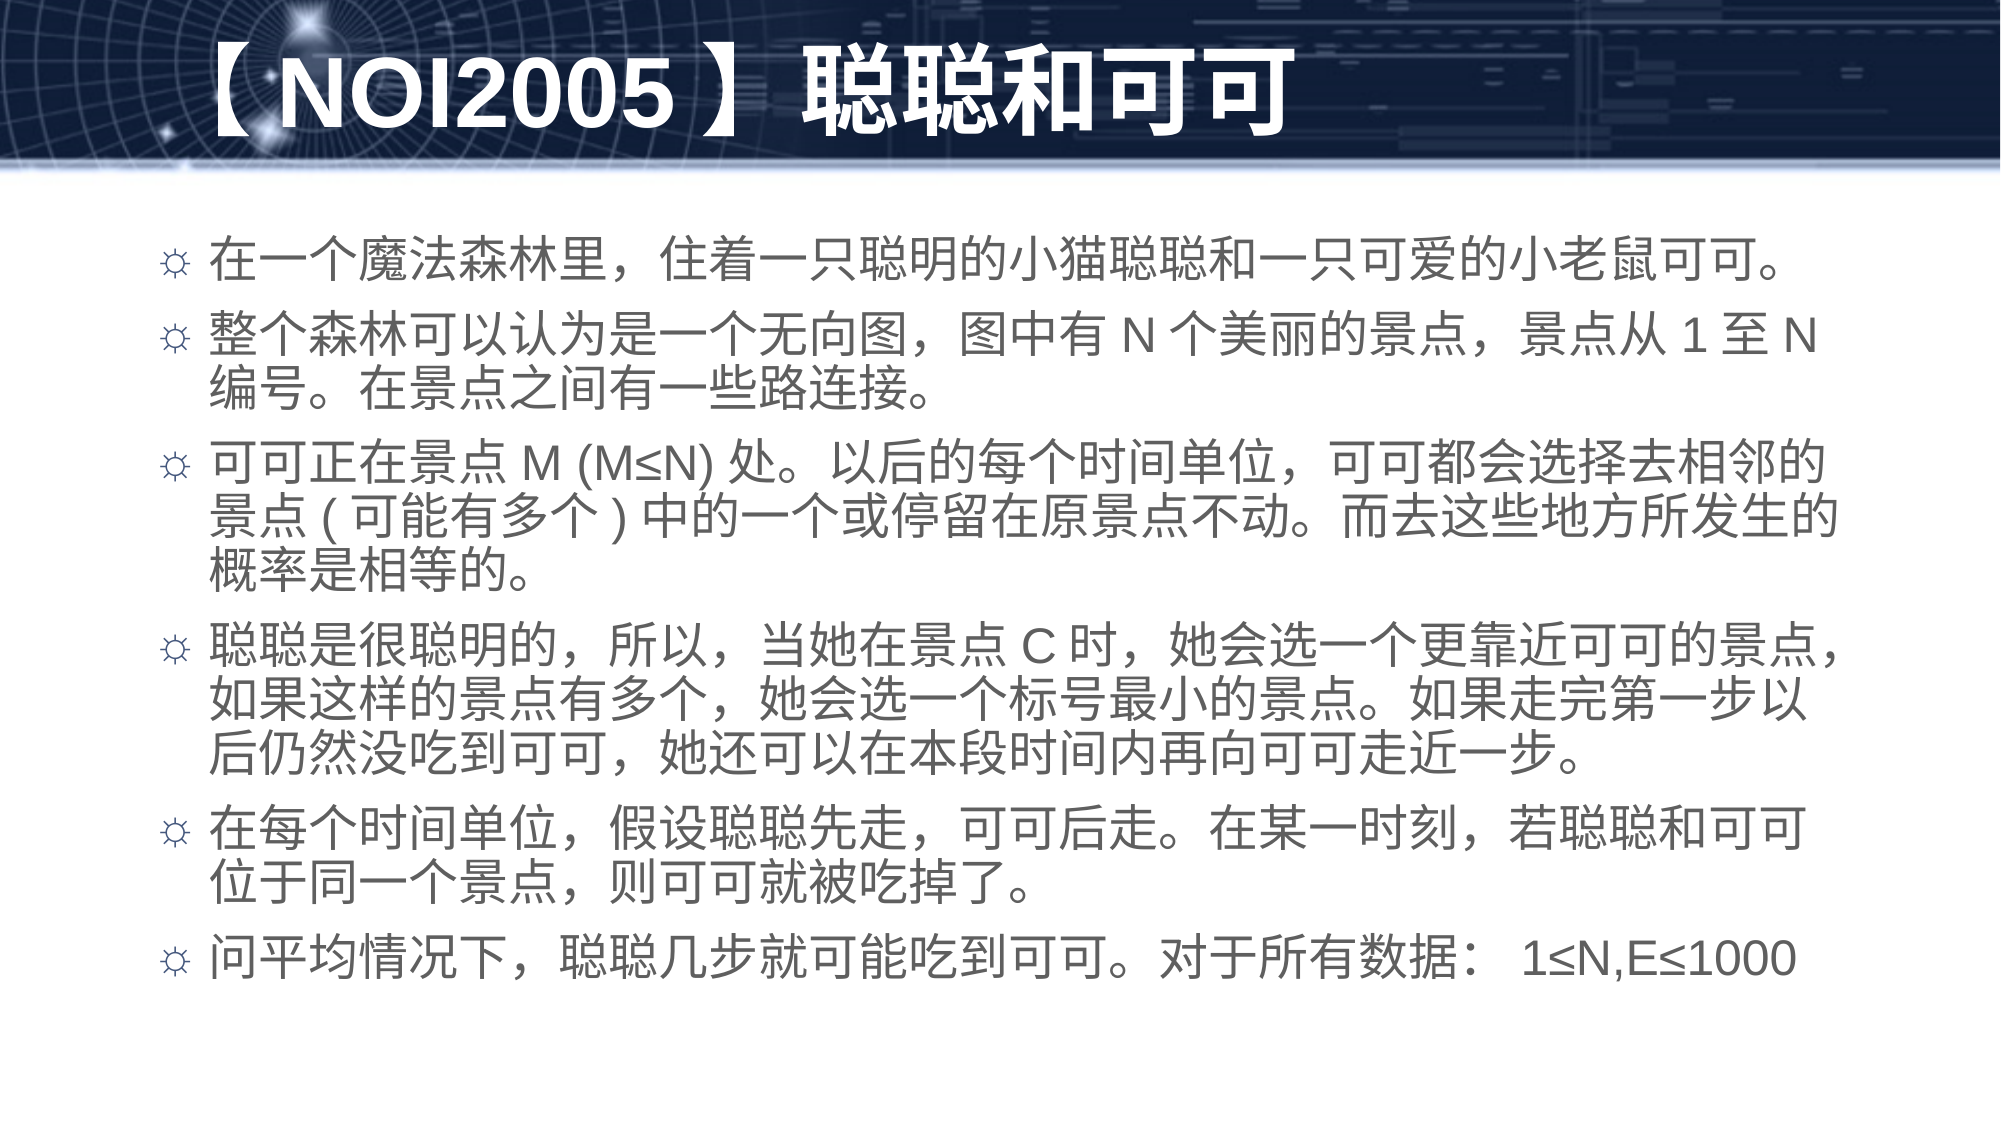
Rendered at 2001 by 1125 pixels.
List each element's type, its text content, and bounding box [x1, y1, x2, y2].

picture [0, 0, 2001, 1125]
title 【NOI2005】聪聪和可可 [137, 29, 1863, 161]
list 在一个魔法森林里，住着一只聪明的小猫聪聪和一只可爱的小老鼠可可。 整个森林可以认为是一个无向图，图中有N个美丽的景点，景点从1至N编号。在景点之间有一些路连接。 可可正在景点M (M≤N)处。以后的每个时间单位，可可都会选择去相邻的景点(可能有多个)中的一个或停留在原景点不动。而去这些地方所发生的概率是相等的。 聪聪是很聪明的，所以，当她在景点C时，她会选一个更靠近可可的景点，如果这样的景点有多个，她会选一个标号最小的景点。如果走完第一步以后仍然没吃到可可，她还可以在本段时间内再向可可走近一步。 在每个时间单位，假设聪聪先走，可可后走。在某一时刻，若聪聪和可可位于同一个景点，则可可就被吃掉了。 问平均情况下，聪聪几步就可能吃到可可。对于所有数据：1≤N,E≤1000 [137, 226, 1863, 1014]
